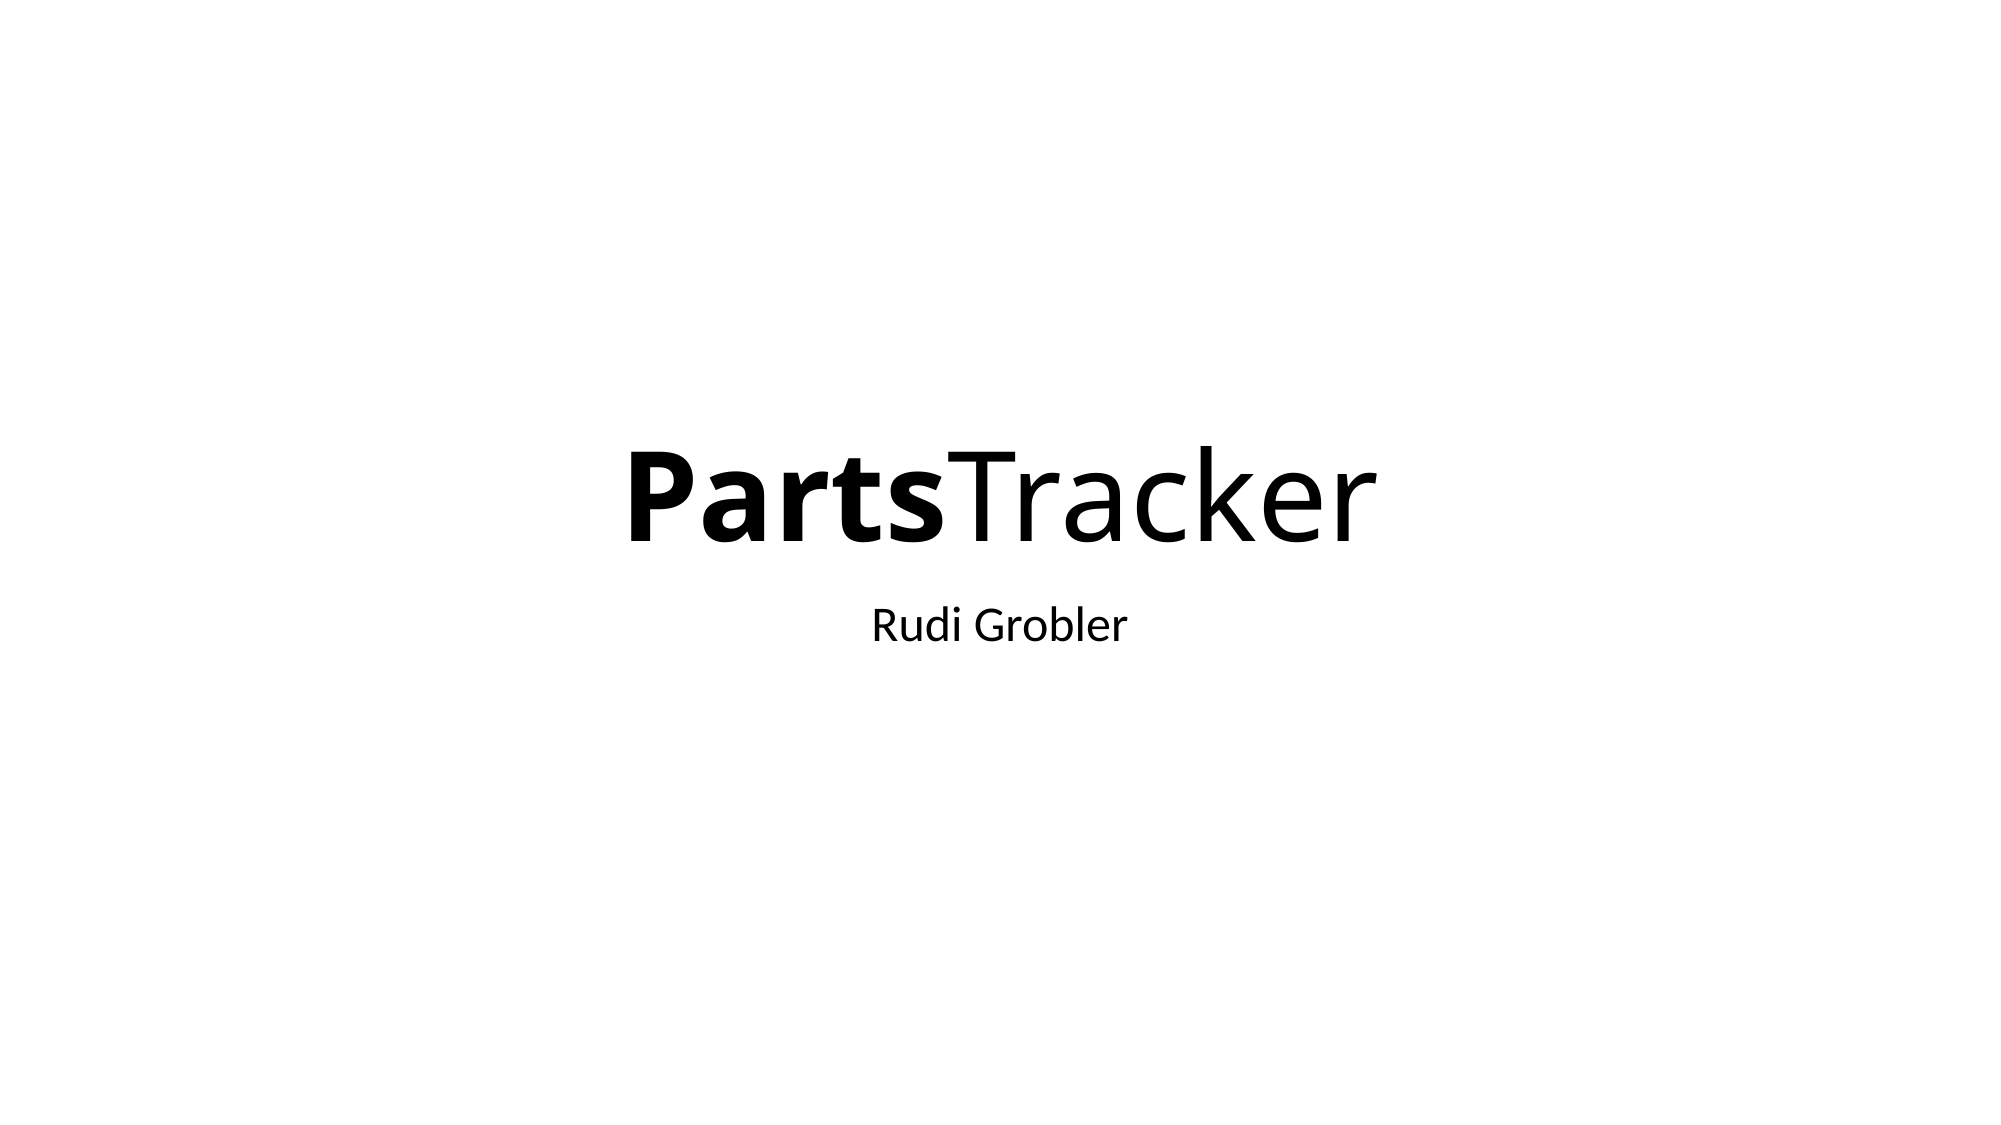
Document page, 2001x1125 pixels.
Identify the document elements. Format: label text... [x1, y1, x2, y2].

subtitle Rudi Grobler [249, 590, 1750, 863]
title PartsTracker [249, 184, 1750, 576]
